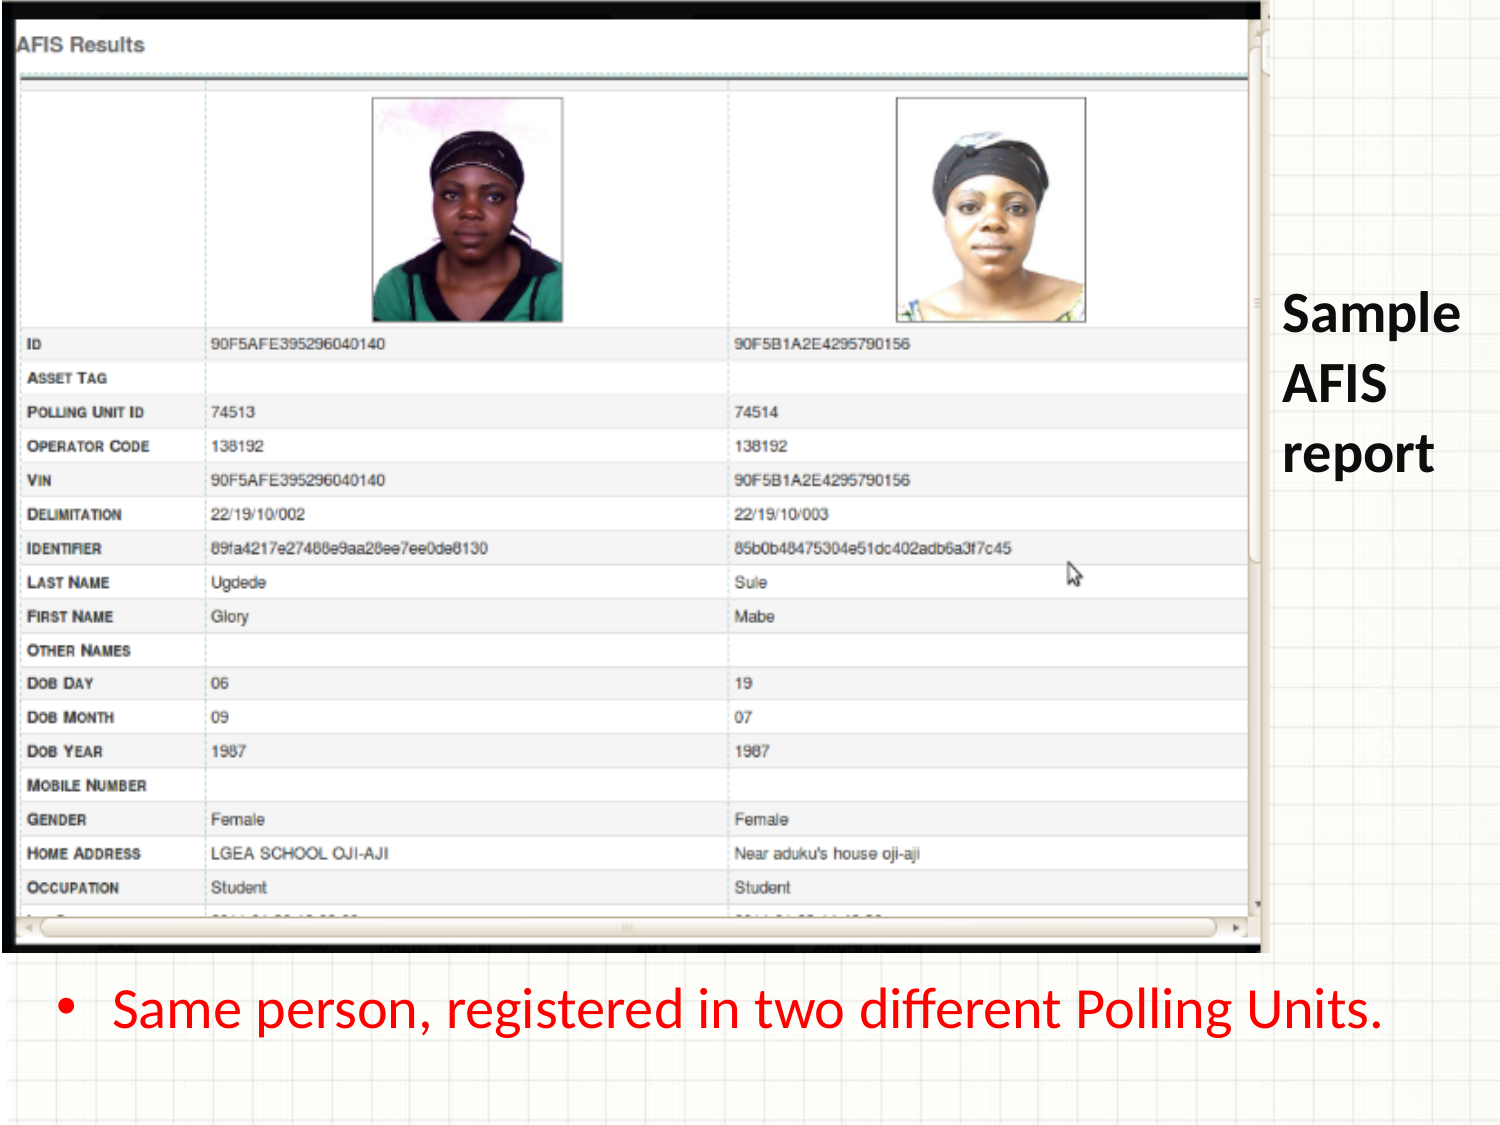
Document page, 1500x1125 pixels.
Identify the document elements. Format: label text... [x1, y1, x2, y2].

text_box Same person, registered in two different Polling Units. [41, 963, 1450, 1076]
picture [2, 0, 1500, 1125]
text_box Sample AFIS report [1275, 267, 1483, 752]
